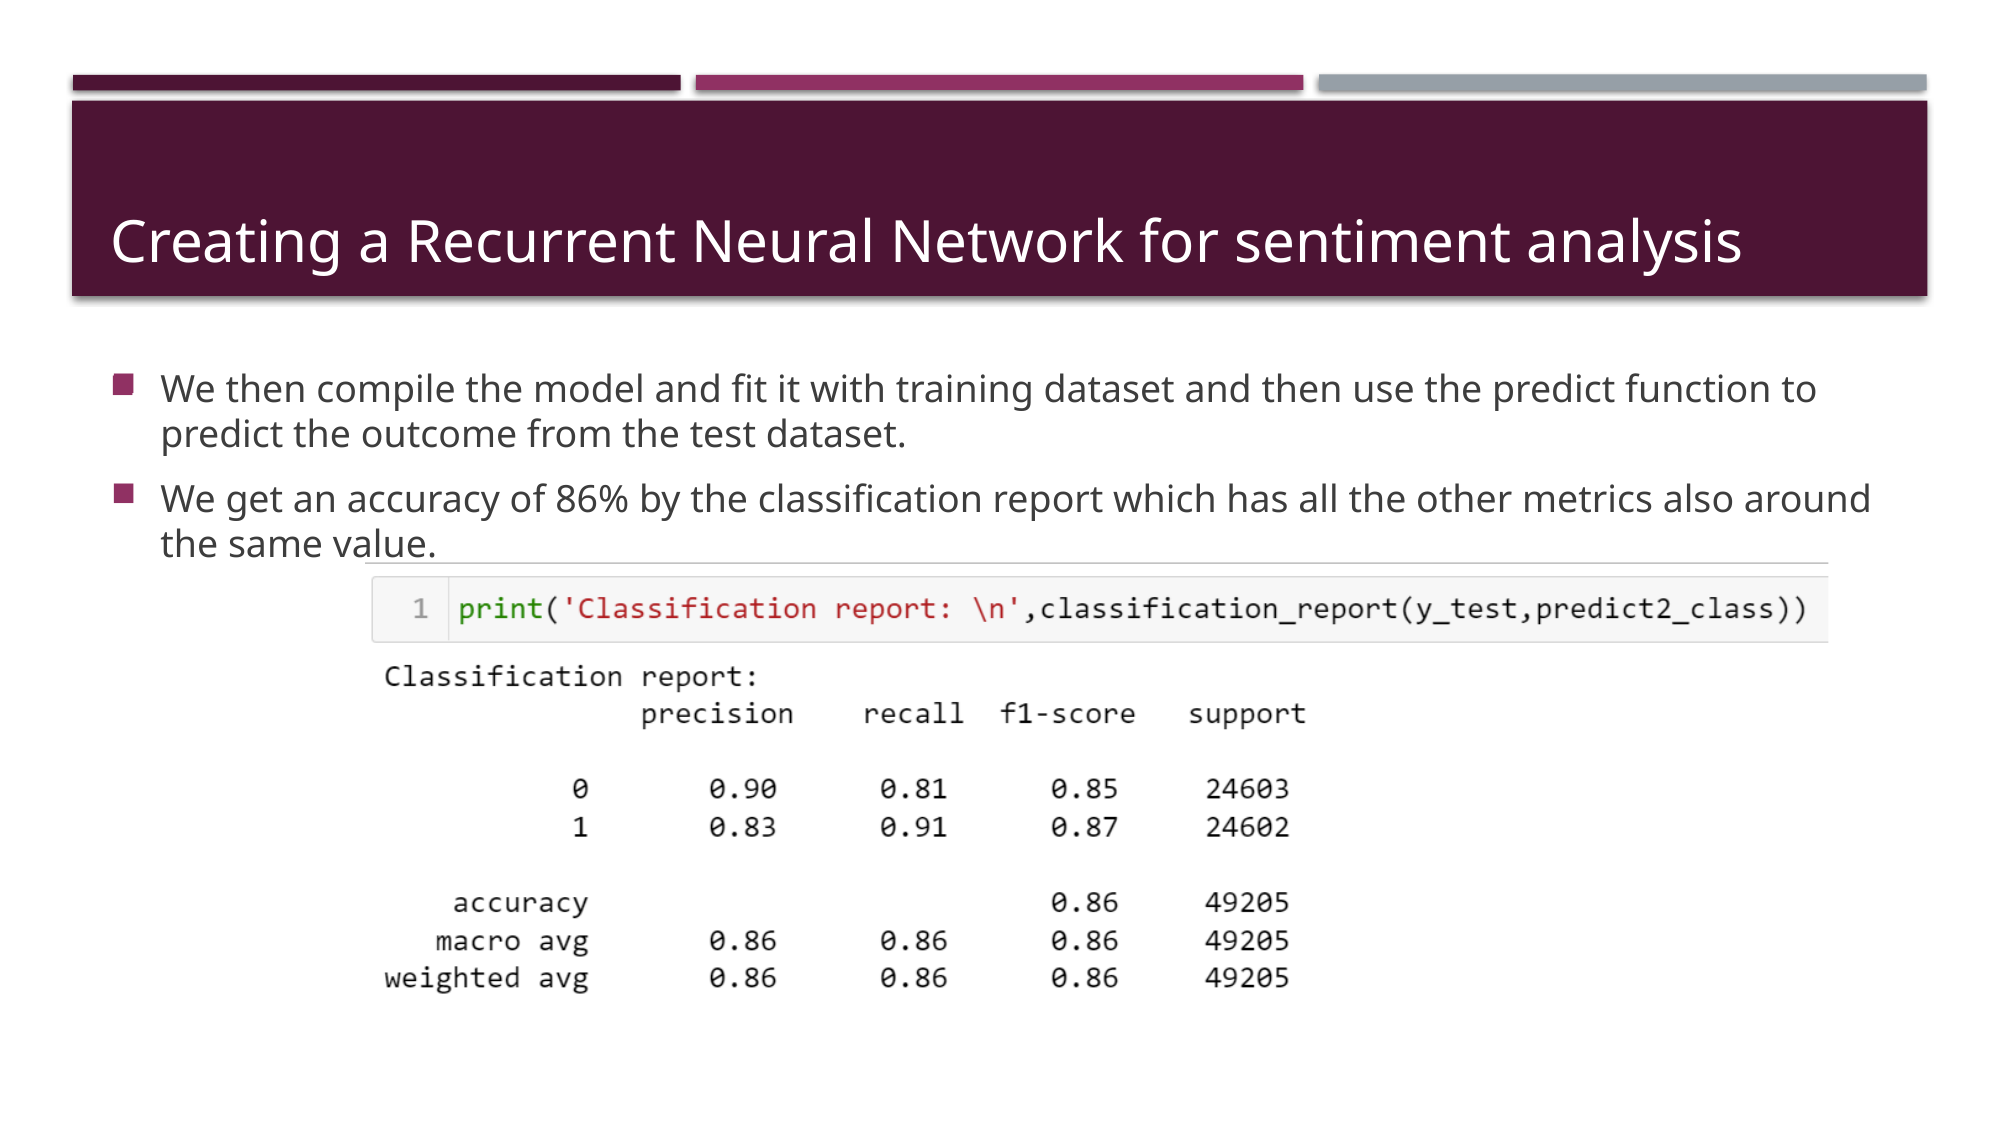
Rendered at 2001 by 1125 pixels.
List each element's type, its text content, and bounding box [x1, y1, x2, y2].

title Creating a Recurrent Neural Network for sentiment analysis [95, 115, 1905, 282]
list We then compile the model and fit it with training dataset and then use the predict function to predict the outcome from the test dataset. We get an accuracy of 86% by the classification report which has all the other metrics also around the same value. [95, 357, 1905, 962]
picture [364, 561, 1829, 1043]
text_box [94, 360, 1904, 964]
